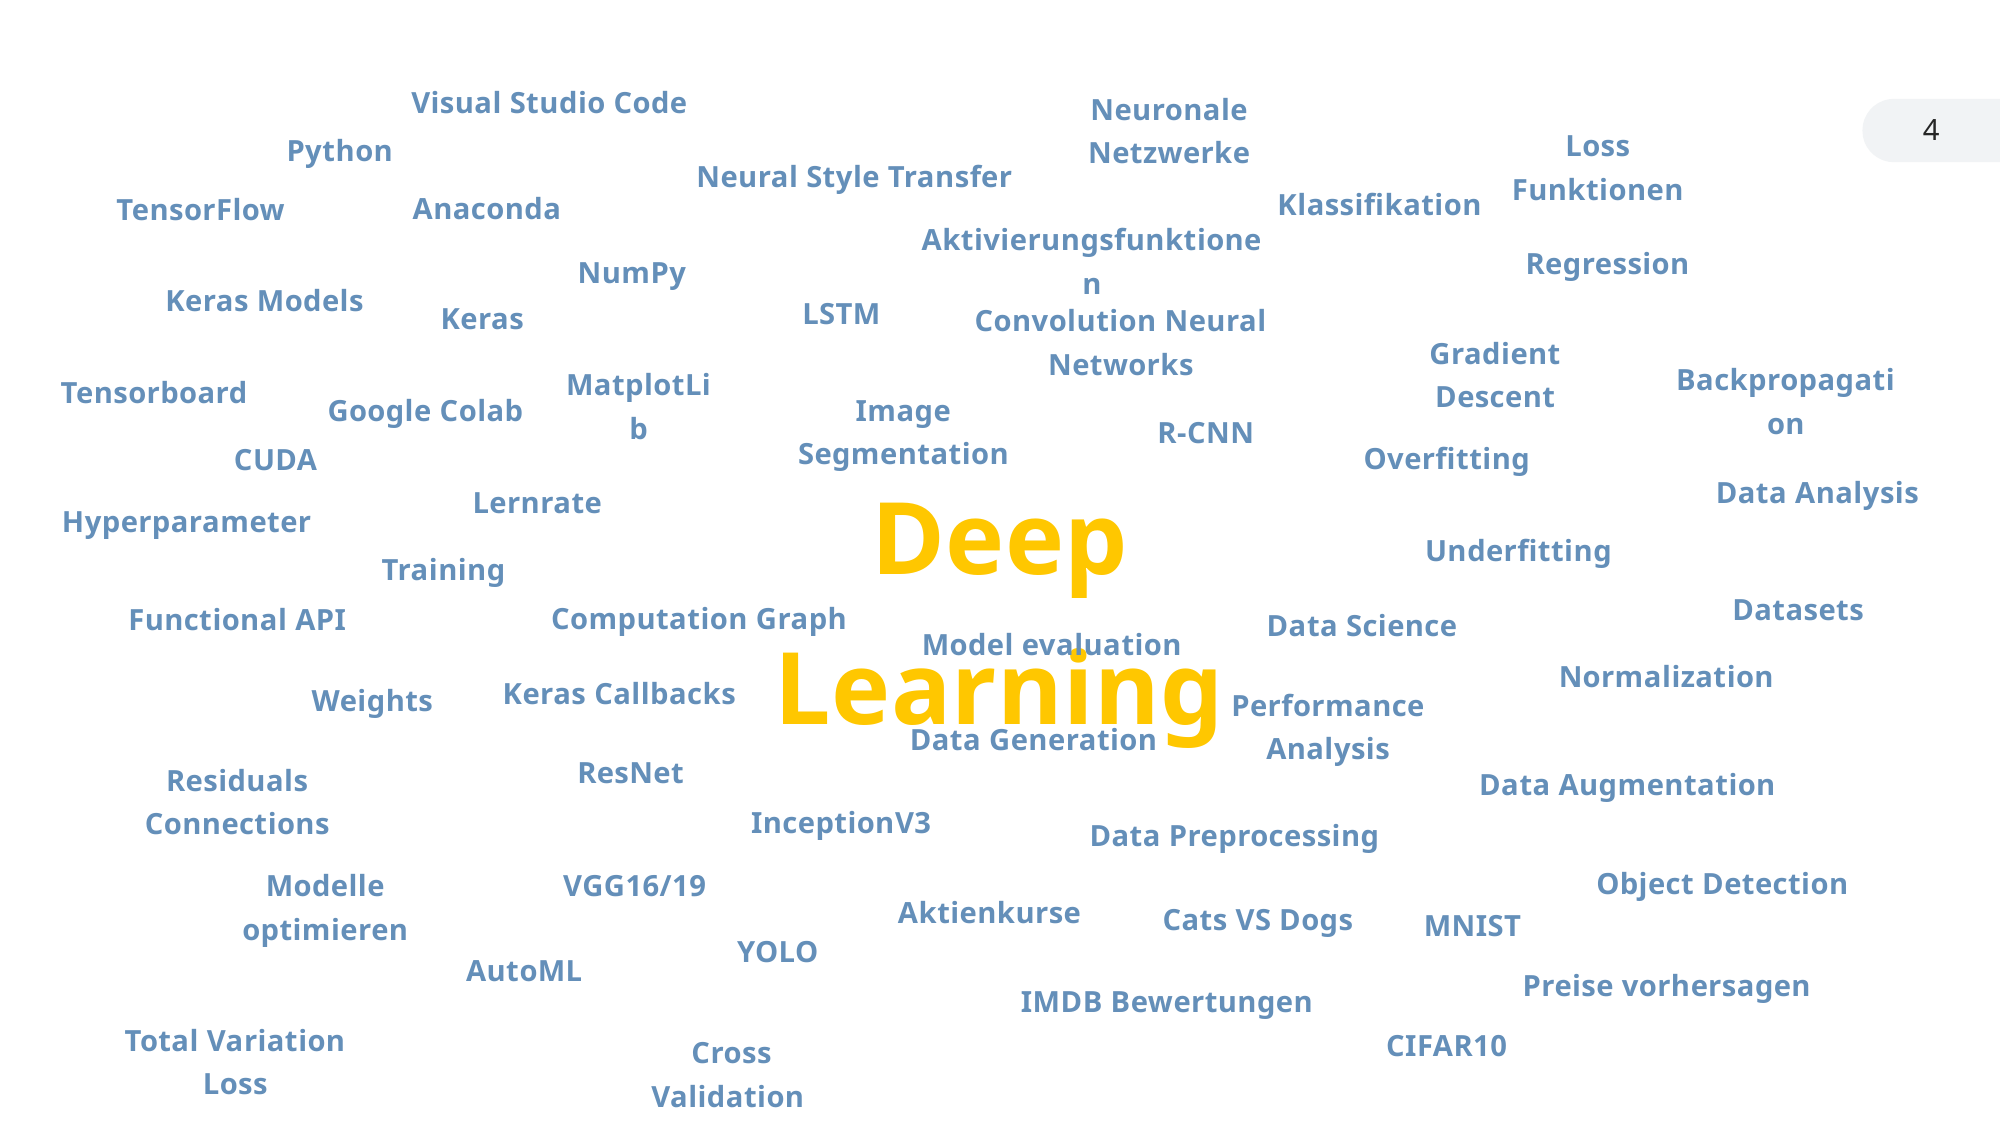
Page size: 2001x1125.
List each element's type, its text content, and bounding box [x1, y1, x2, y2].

text_box Data Generation [872, 705, 1195, 764]
text_box Underfitting [1399, 516, 1638, 575]
text_box Anaconda [412, 174, 563, 233]
text_box Hyperparameter [30, 487, 343, 546]
text_box Preise vorhersagen [1506, 951, 1828, 1011]
text_box Aktivierungsfunktionen [917, 205, 1267, 308]
text_box Residuals Connections [76, 745, 399, 848]
text_box Klassifikation [1261, 170, 1499, 229]
text_box TensorFlow [81, 174, 320, 234]
text_box IMDB Bewertungen [1006, 967, 1329, 1026]
text_box Keras Models [146, 266, 384, 325]
text_box MNIST [1385, 891, 1560, 951]
text_box Performance Analysis [1209, 671, 1448, 774]
text_box Keras [407, 284, 558, 344]
text_box Loss Funktionen [1479, 111, 1717, 214]
text_box Convolution Neural Networks [948, 285, 1294, 389]
text_box Cats VS Dogs [1097, 885, 1420, 944]
text_box Regression [1488, 229, 1727, 288]
text_box Training [287, 535, 600, 594]
text_box Keras Callbacks [458, 659, 781, 718]
text_box Data Science [1332, 591, 1481, 650]
text_box Python [264, 116, 415, 175]
text_box VGG16/19 [537, 851, 732, 910]
text_box LSTM [758, 279, 925, 338]
text_box Datasets [1679, 575, 1917, 634]
text_box CIFAR10 [1285, 1011, 1608, 1070]
text_box Google Colab [272, 375, 579, 435]
text_box Visual Studio Code [396, 68, 703, 127]
text_box Data Analysis [1698, 458, 1937, 517]
text_box InceptionV3 [744, 788, 939, 848]
text_box Gradient Descent [1376, 319, 1615, 422]
text_box Tensorboard [35, 358, 273, 417]
text_box Modelle optimieren [183, 851, 468, 954]
text_box ResNet [533, 738, 728, 797]
text_box MatplotLib [563, 350, 714, 453]
text_box Model evaluation [882, 609, 1222, 669]
text_box CUDA [200, 425, 351, 484]
slide_number 4 [1862, 100, 2000, 161]
text_box Deep Learning [668, 437, 1332, 752]
text_box Data Preprocessing [1073, 801, 1396, 860]
text_box Normalization [1547, 641, 1786, 701]
text_box Computation Graph [538, 584, 861, 643]
text_box R-CNN [1117, 398, 1295, 458]
text_box Weights [211, 666, 534, 725]
text_box Cross Validation [616, 1018, 848, 1121]
text_box Lernrate [453, 468, 622, 527]
text_box NumPy [556, 238, 707, 297]
text_box Object Detection [1508, 848, 1937, 908]
text_box Aktienkurse [828, 878, 1151, 937]
text_box Data Augmentation [1413, 749, 1842, 809]
text_box YOLO [706, 917, 858, 976]
text_box Neural Style Transfer [693, 141, 1016, 201]
text_box AutoML [412, 936, 644, 996]
text_box Neuronale Netzwerke [1010, 74, 1329, 177]
text_box Image Segmentation [750, 375, 1057, 479]
text_box Total Variation Loss [93, 1005, 378, 1108]
text_box Functional API [76, 585, 399, 644]
text_box Overfitting [1328, 424, 1566, 483]
text_box Backpropagation [1667, 345, 1905, 448]
